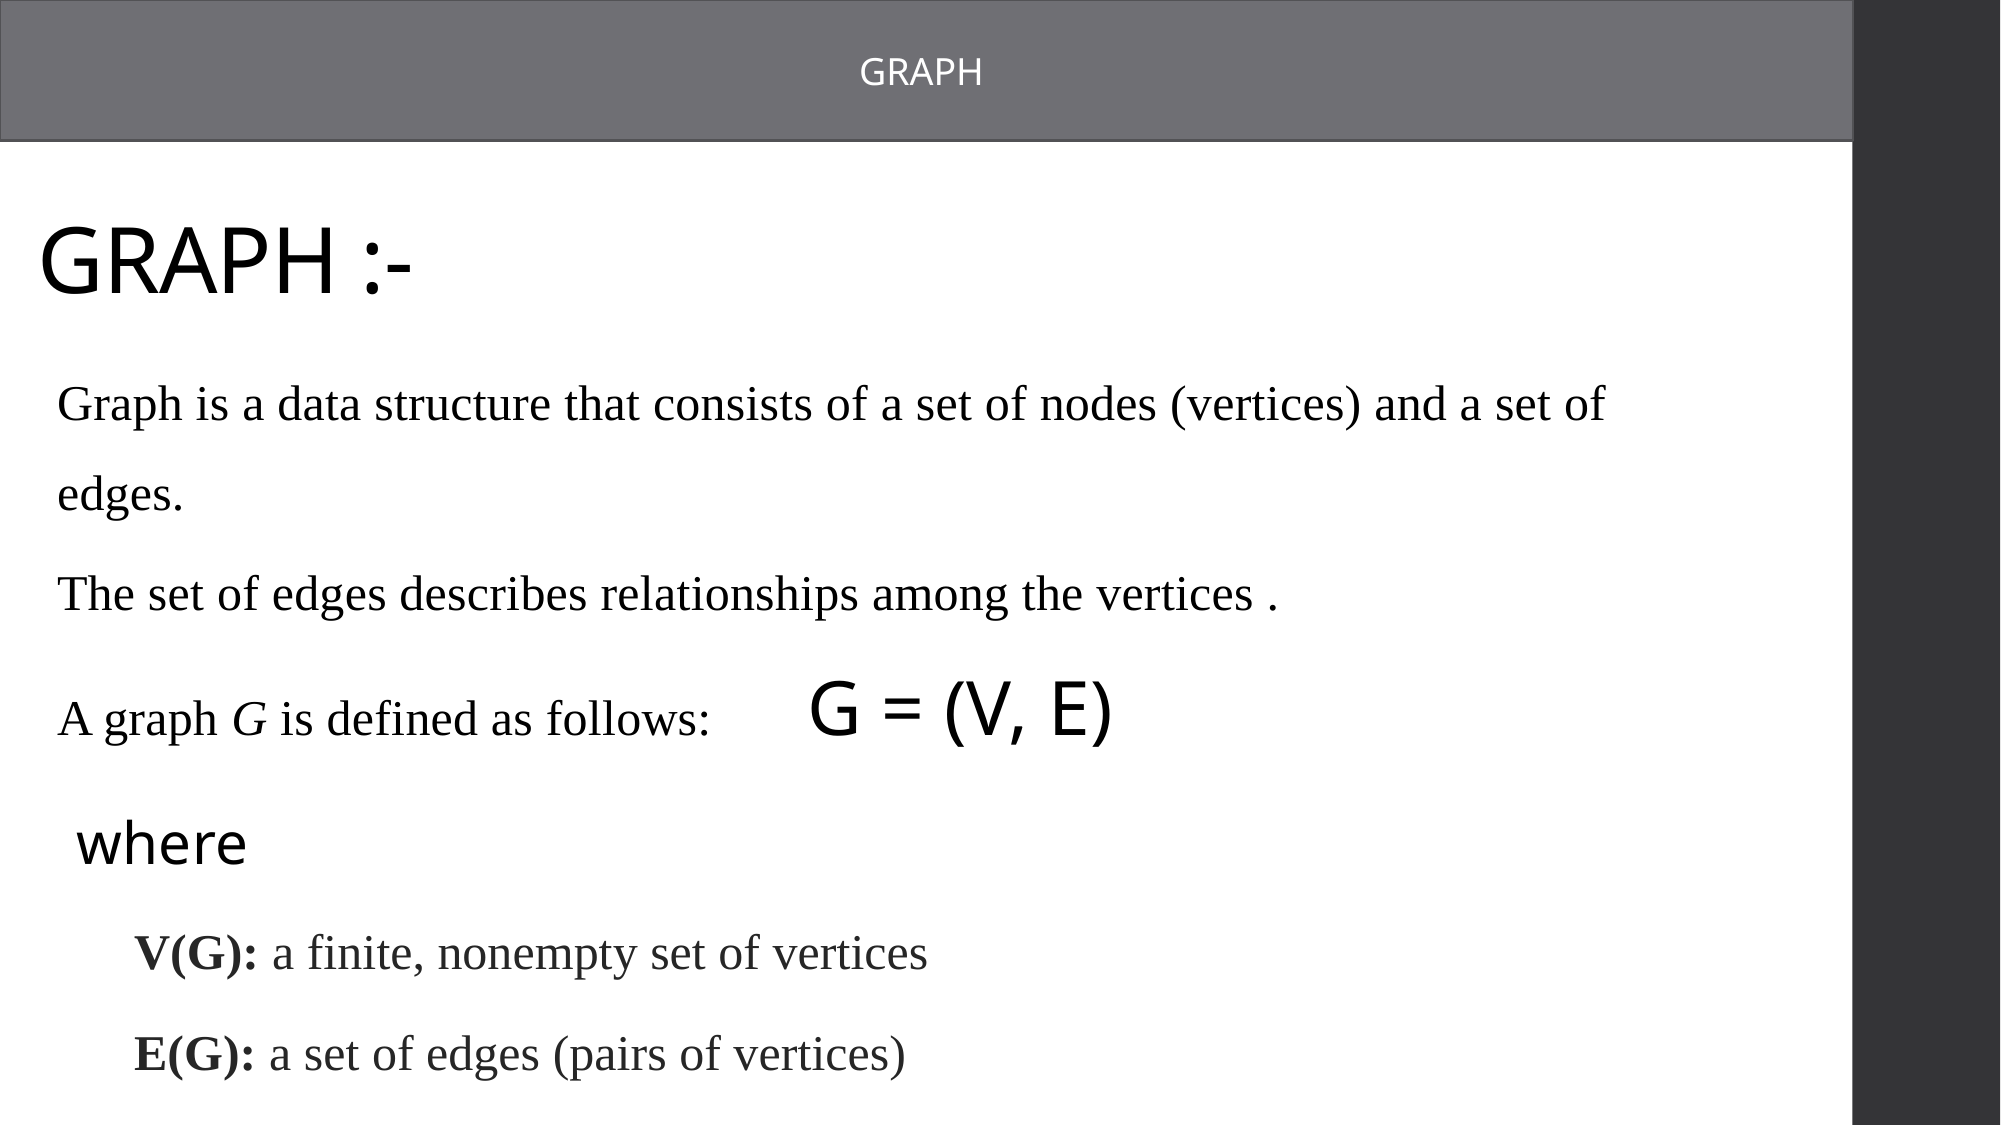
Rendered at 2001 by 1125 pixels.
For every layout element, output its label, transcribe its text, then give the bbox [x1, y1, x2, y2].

title GRAPH :- [22, 142, 1613, 322]
list Graph is a data structure that consists of a set of nodes (vertices) and a set of edges. The set of edges describes relationships among the vertices . A graph G is defined as follows: G = (V, E) where V(G): a finite, nonempty set of vertices E(G): a set of edges (pairs of vertices) [42, 332, 1757, 1099]
text_box GRAPH [0, 0, 1854, 142]
